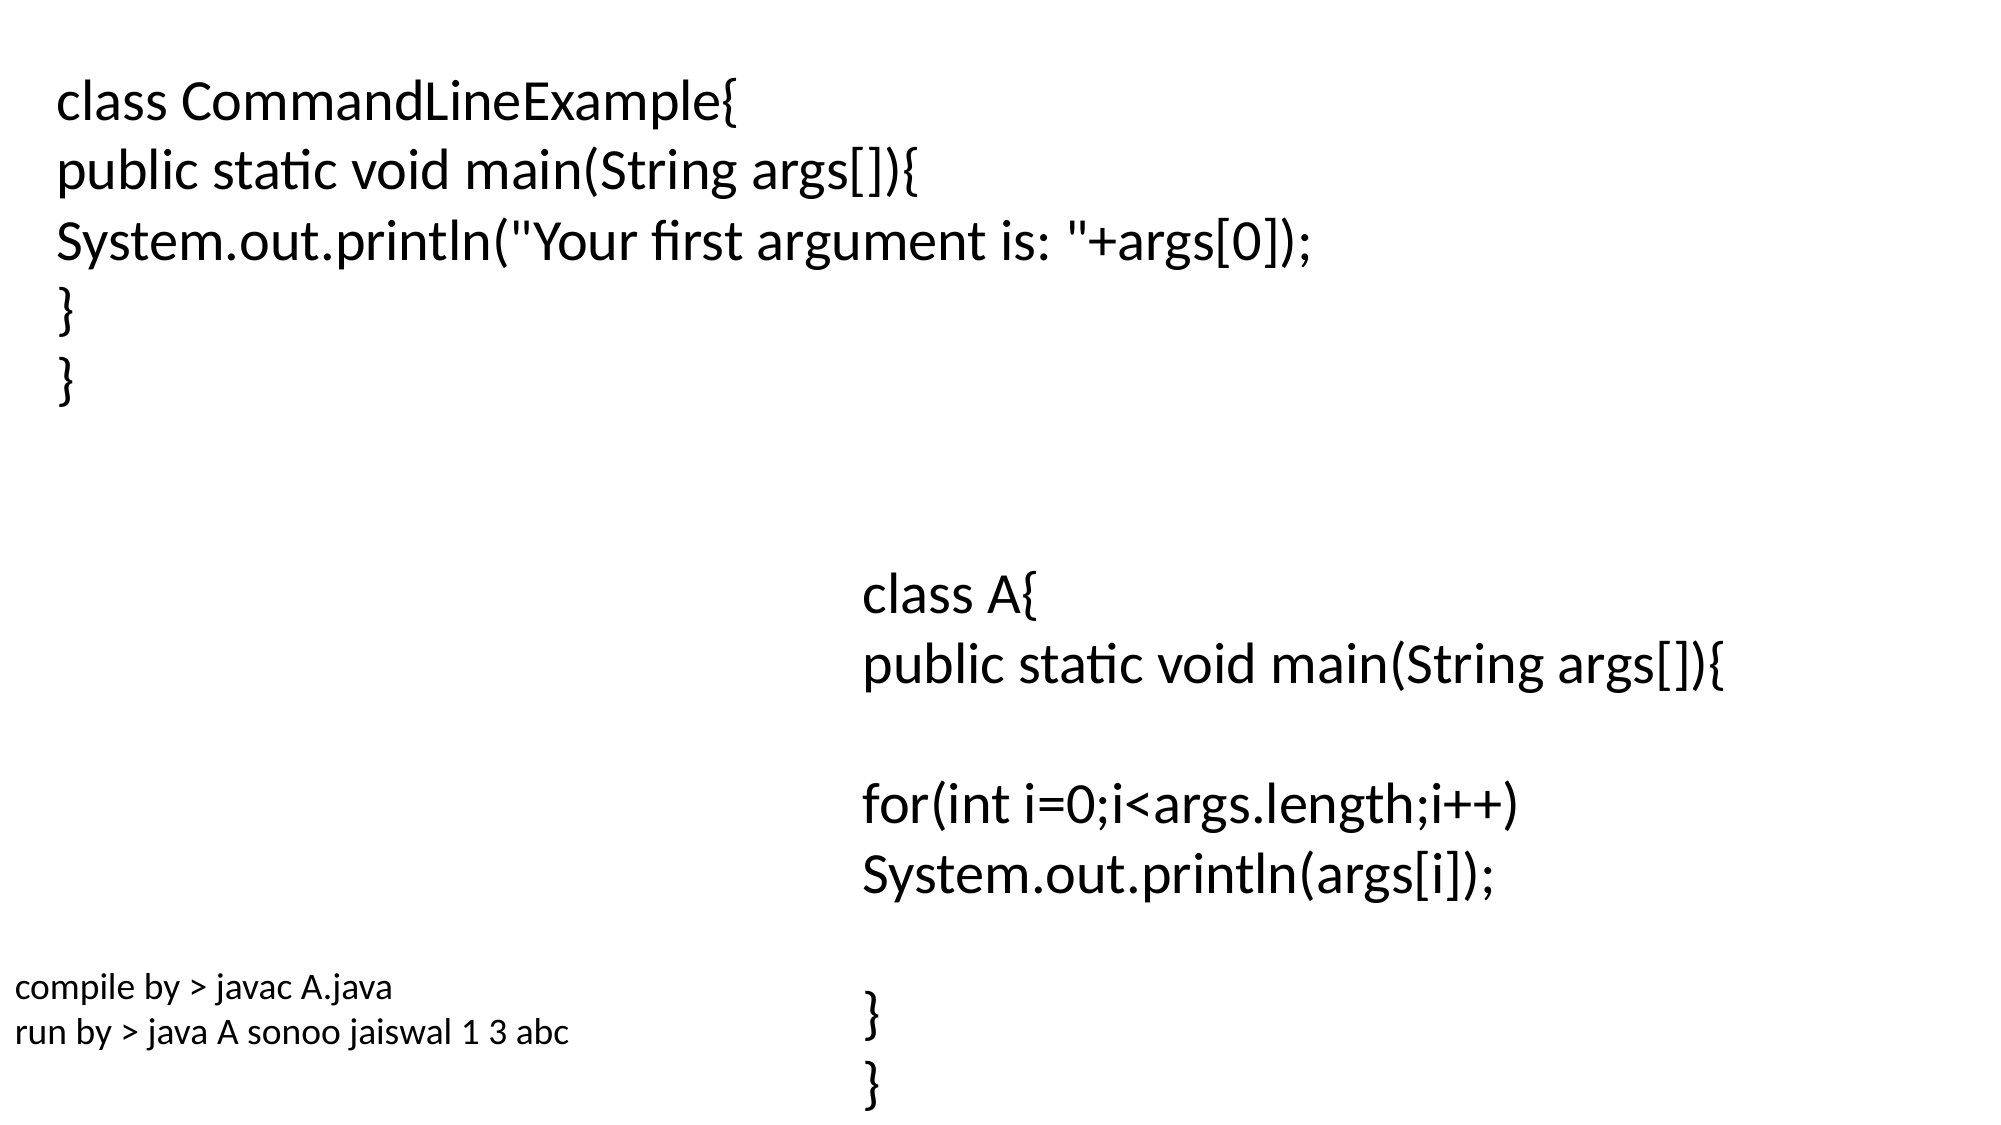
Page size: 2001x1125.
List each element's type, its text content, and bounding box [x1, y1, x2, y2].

text_box compile by > javac A.java run by > java A sonoo jaiswal 1 3 abc [0, 954, 707, 1060]
text_box class CommandLineExample{ public static void main(String args[]){ System.out.println("Your first argument is: "+args[0]); } } [41, 54, 1385, 305]
text_box class A{ public static void main(String args[]){ for(int i=0;i<args.length;i++) System.out.println(args[i]); } } [847, 547, 1947, 1122]
